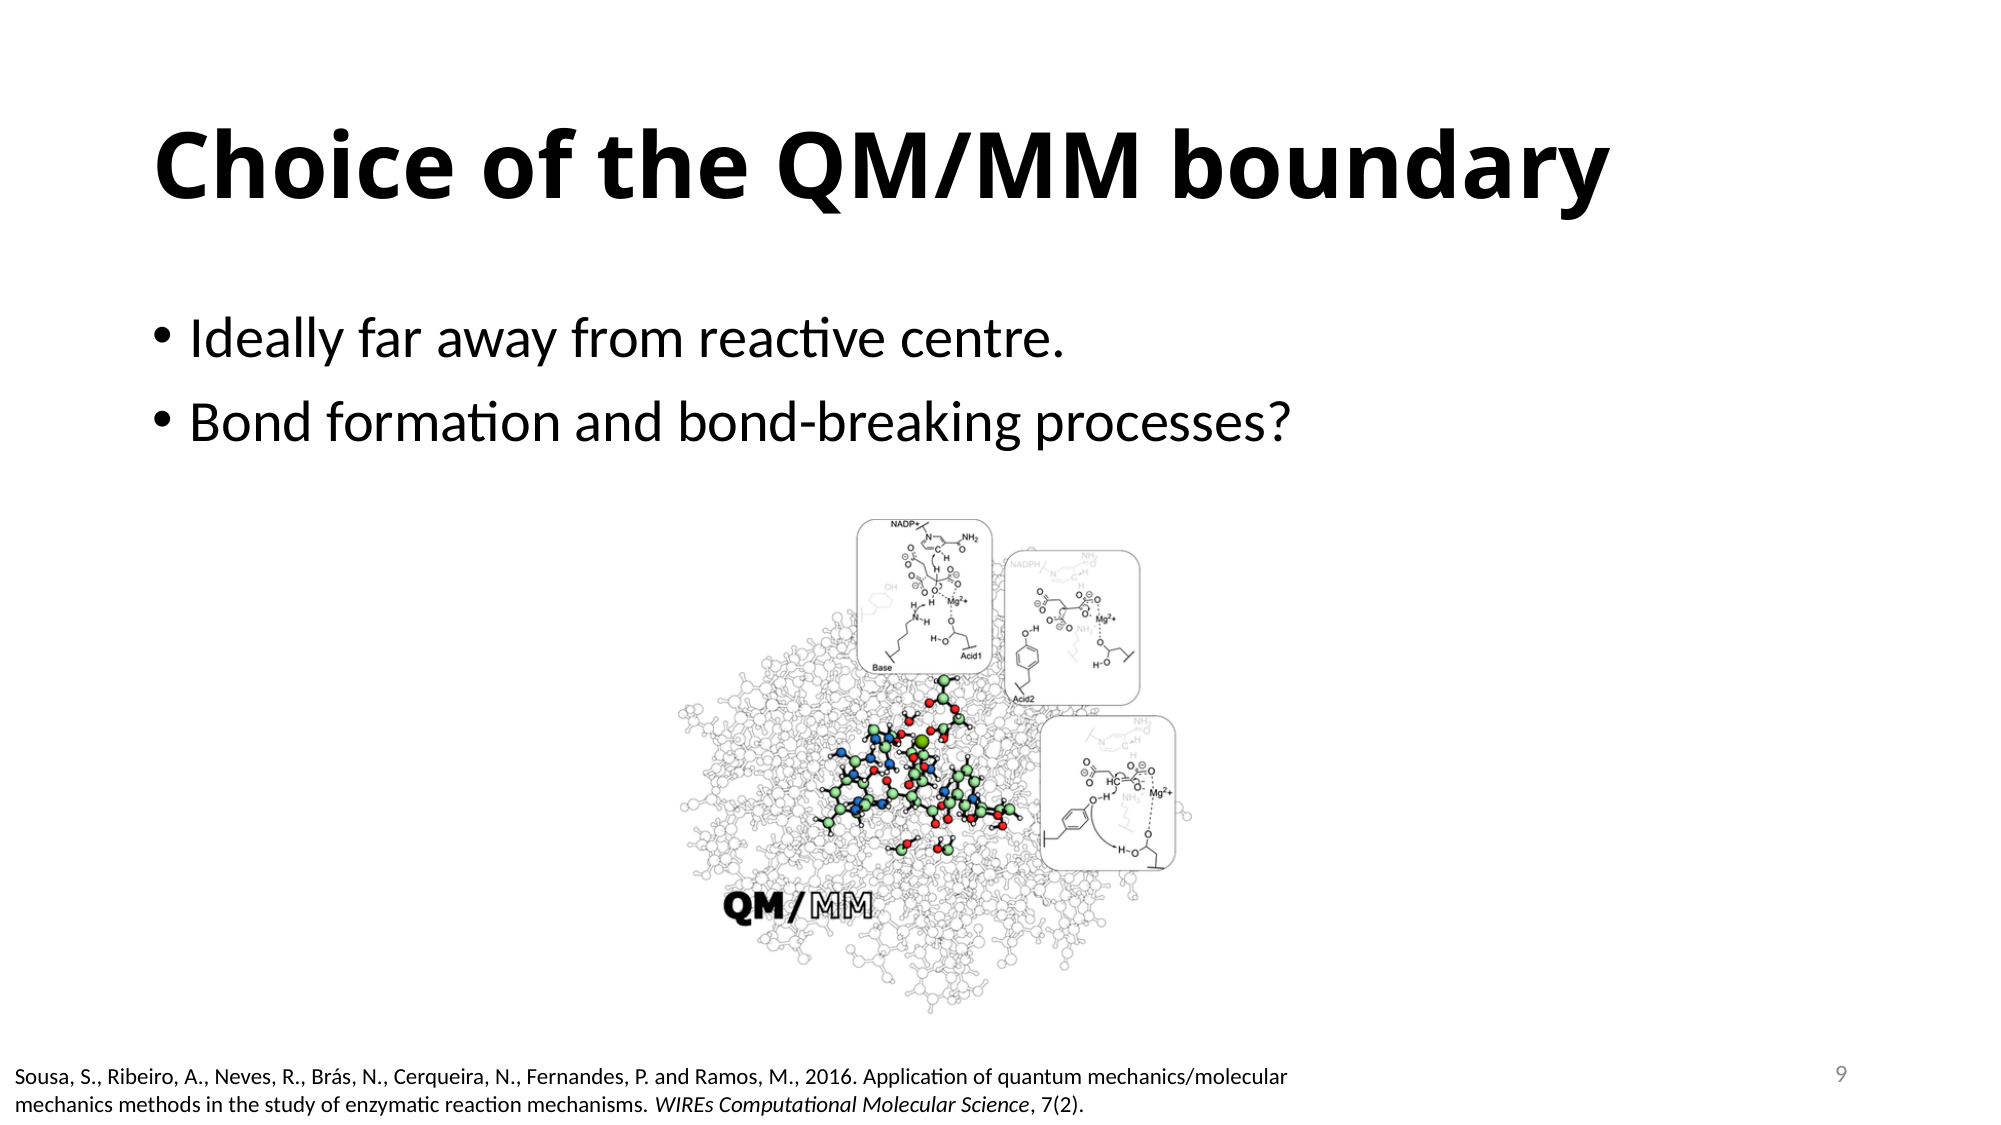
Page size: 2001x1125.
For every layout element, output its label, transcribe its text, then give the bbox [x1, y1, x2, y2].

title Choice of the QM/MM boundary [137, 59, 1863, 278]
slide_number 9 [1412, 1042, 1863, 1103]
text_box Sousa, S., Ribeiro, A., Neves, R., Brás, N., Cerqueira, N., Fernandes, P. and Ramos, M., 2016. Application of quantum mechanics/molecular mechanics methods in the study of enzymatic reaction mechanisms. WIREs Computational Molecular Science, 7(2). [0, 1054, 1374, 1124]
list Ideally far away from reactive centre. Bond formation and bond-breaking processes? [137, 299, 1863, 1014]
picture [678, 519, 1192, 1014]
